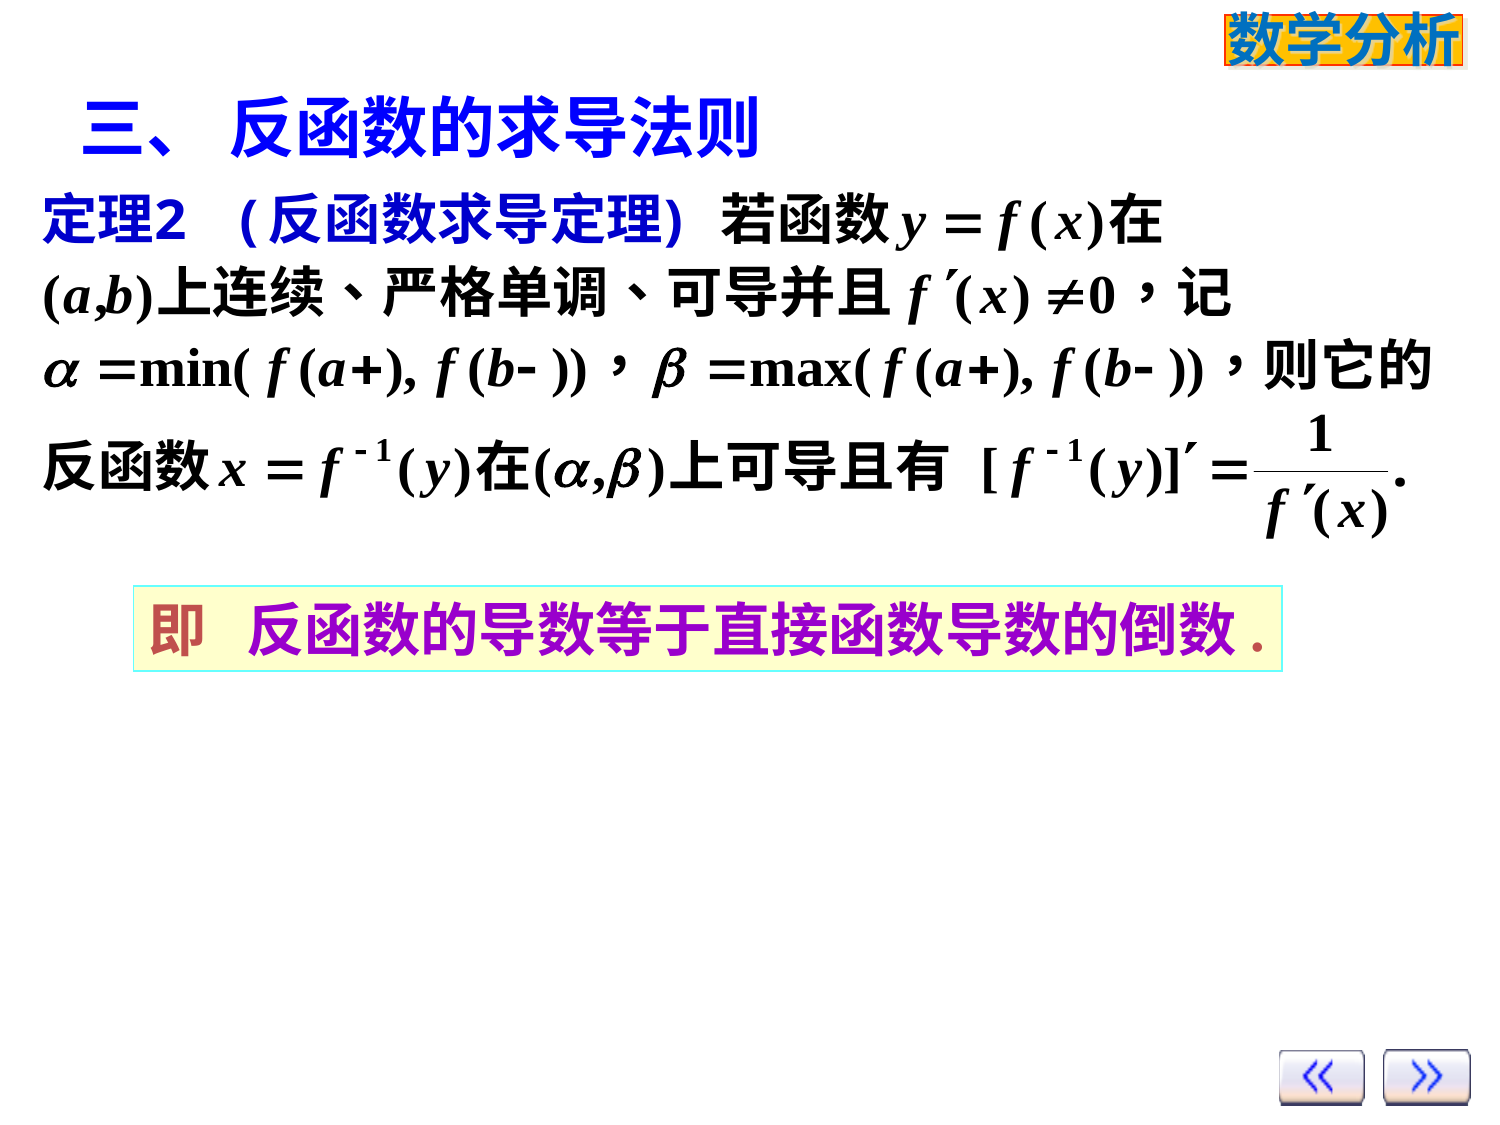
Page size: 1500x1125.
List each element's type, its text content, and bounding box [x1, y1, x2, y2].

picture [1279, 1050, 1365, 1106]
title 三、 反函数的求导法则 [64, 78, 904, 182]
text_box 即 反函数的导数等于直接函数导数的倒数. [133, 586, 1282, 671]
picture [1383, 1049, 1471, 1106]
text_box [41, 184, 1455, 546]
